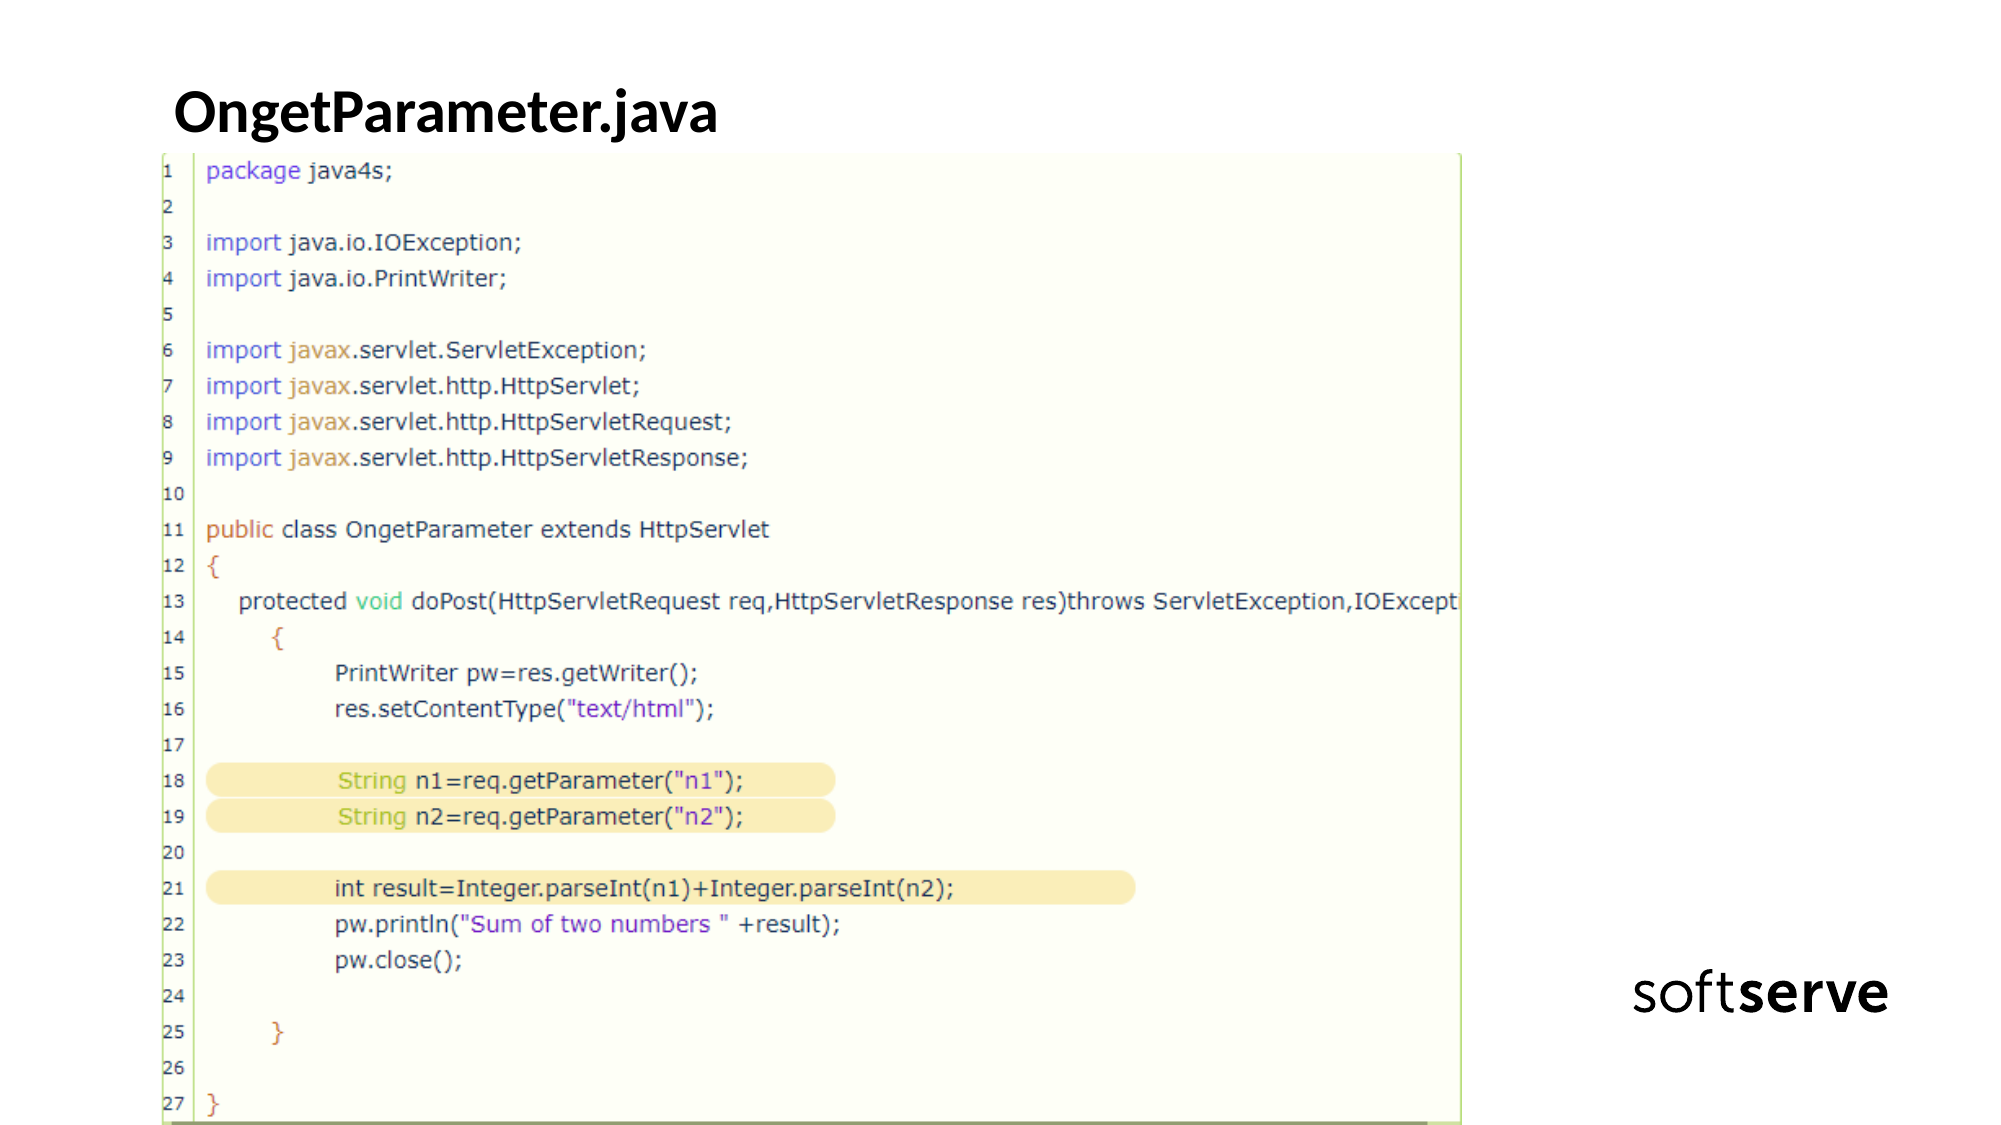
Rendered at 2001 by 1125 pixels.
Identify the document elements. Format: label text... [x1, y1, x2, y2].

text_box OngetParameter.java [159, 63, 1839, 153]
picture [159, 153, 1462, 1125]
